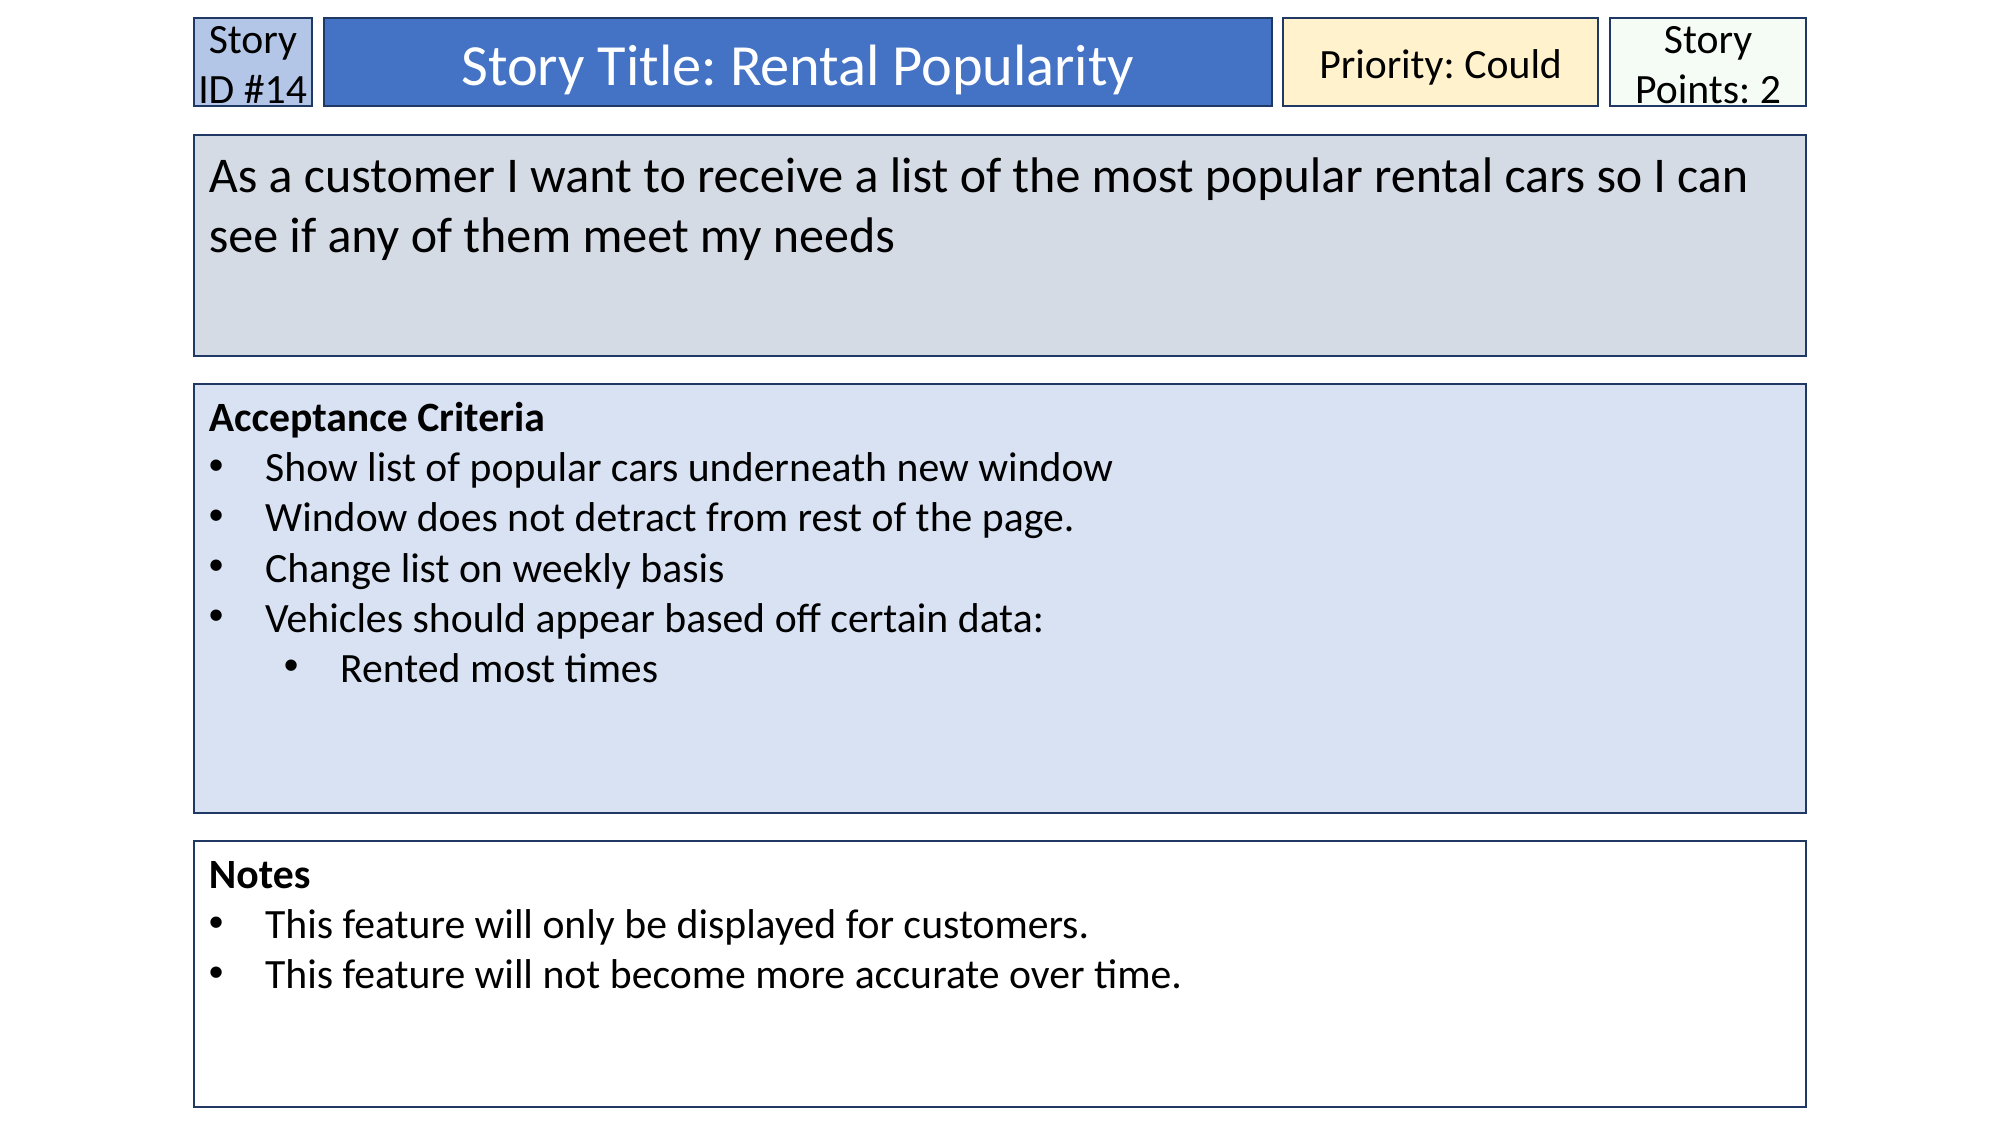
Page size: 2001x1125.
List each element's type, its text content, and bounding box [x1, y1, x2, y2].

text_box Story ID #14 [193, 17, 312, 107]
text_box Story Points: 2 [1610, 17, 1807, 107]
text_box As a customer I want to receive a list of the most popular rental cars so I can see if any of them meet my needs [193, 134, 1807, 356]
text_box Acceptance Criteria Show list of popular cars underneath new window Window does not detract from rest of the page. Change list on weekly basis Vehicles should appear based off certain data: Rented most times [193, 384, 1807, 813]
text_box Priority: Could [1283, 17, 1599, 107]
text_box Story Title: Rental Popularity [323, 17, 1272, 107]
text_box Notes This feature will only be displayed for customers. This feature will not become more accurate over time. [193, 841, 1807, 1107]
